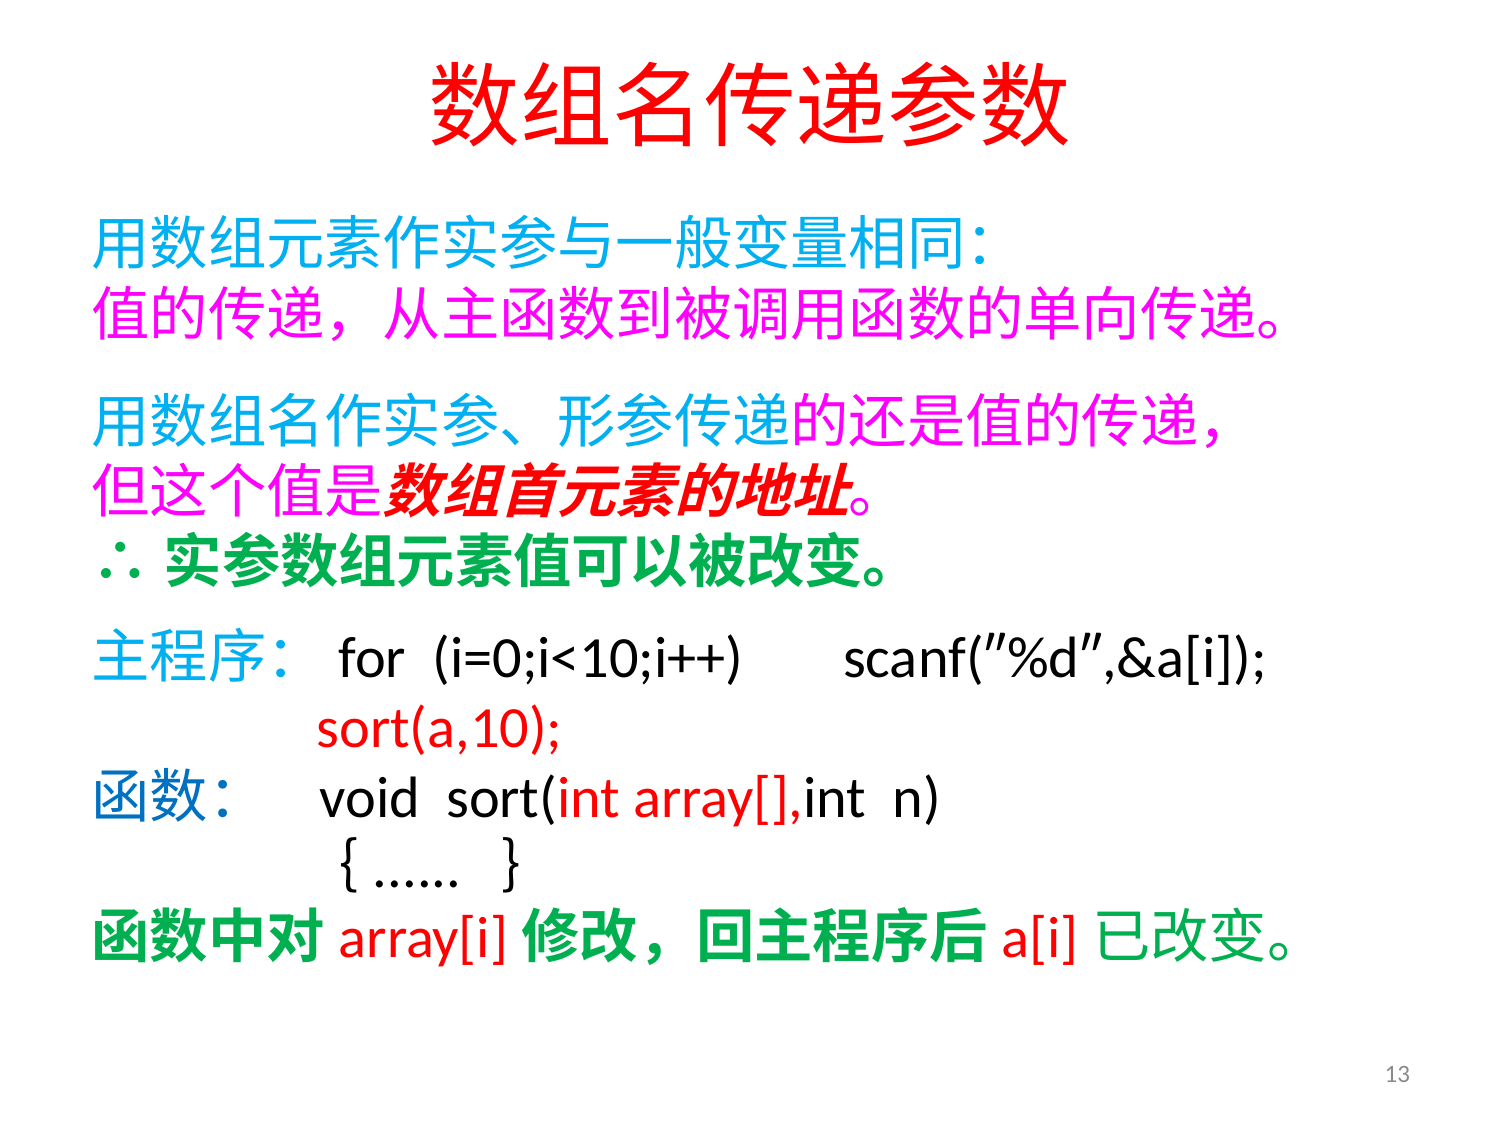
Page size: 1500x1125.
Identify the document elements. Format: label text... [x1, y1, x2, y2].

text_box 用数组元素作实参与一般变量相同： 值的传递，从主函数到被调用函数的单向传递。 用数组名作实参、形参传递的还是值的传递， 但这个值是数组首元素的地址。 ∴实参数组元素值可以被改变。 主程序：for (i=0;i<10;i++) scanf(″%d″,&a[i]); sort(a,10); 函数： void sort(int array[],int n) ｛...... ｝ 函数中对array[i]修改，回主程序后a[i]已改变。 [76, 199, 1341, 977]
slide_number 13 [1074, 1042, 1425, 1103]
title 数组名传递参数 [75, 8, 1425, 197]
